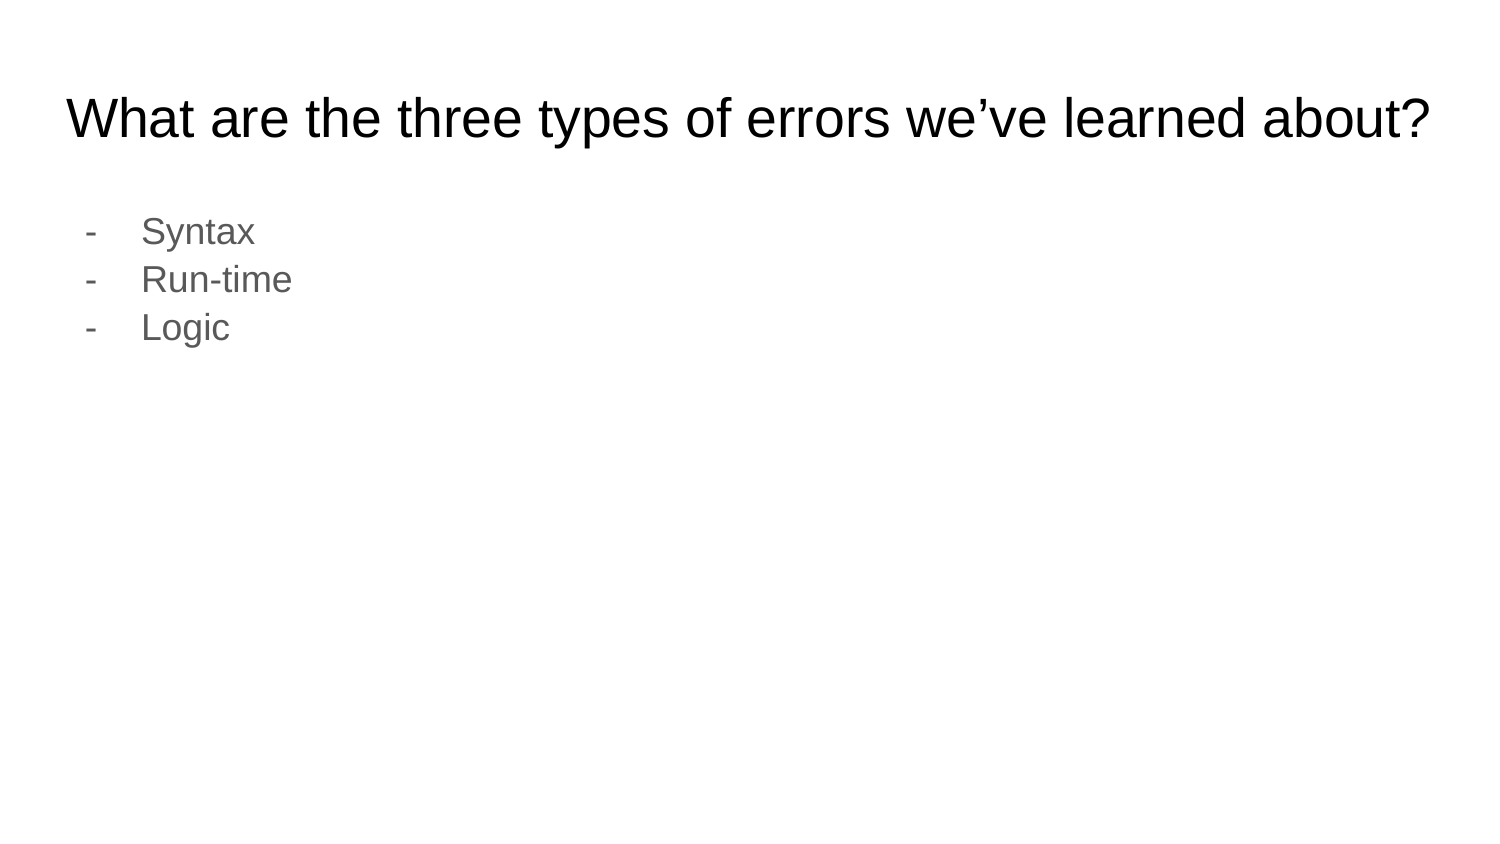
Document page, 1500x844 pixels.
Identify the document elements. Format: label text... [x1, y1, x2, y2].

title What are the three types of errors we’ve learned about? [51, 72, 1449, 167]
list Syntax Run-time Logic [51, 189, 1449, 750]
